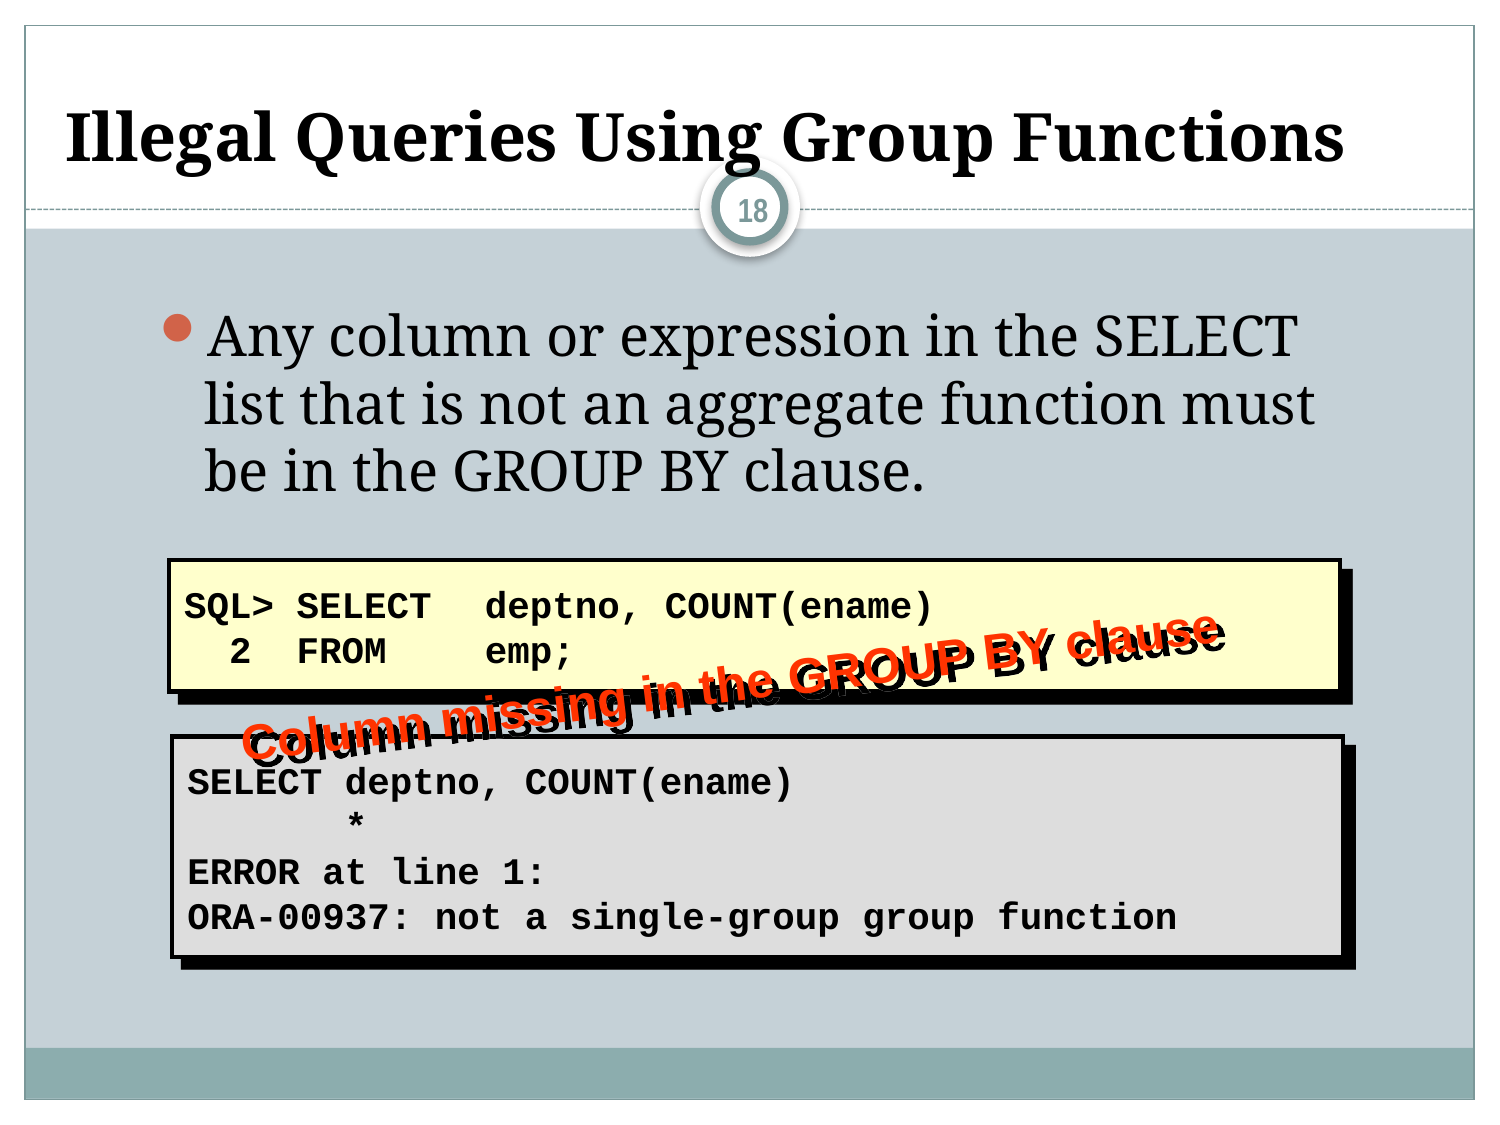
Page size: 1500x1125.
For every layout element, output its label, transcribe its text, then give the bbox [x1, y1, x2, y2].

slide_number 18 [715, 168, 791, 241]
title Illegal Queries Using Group Functions [49, 37, 1461, 183]
text_box Column missing in the GROUP BY clause [221, 574, 1309, 782]
list Any column or expression in the SELECT list that is not an aggregate function must be in the GROUP BY clause. [144, 292, 1410, 509]
text_box SQL> SELECT deptno, COUNT(ename) 2 FROM emp; [168, 559, 1340, 692]
text_box SELECT deptno, COUNT(ename) * ERROR at line 1: ORA-00937: not a single-group group function [172, 736, 1343, 958]
